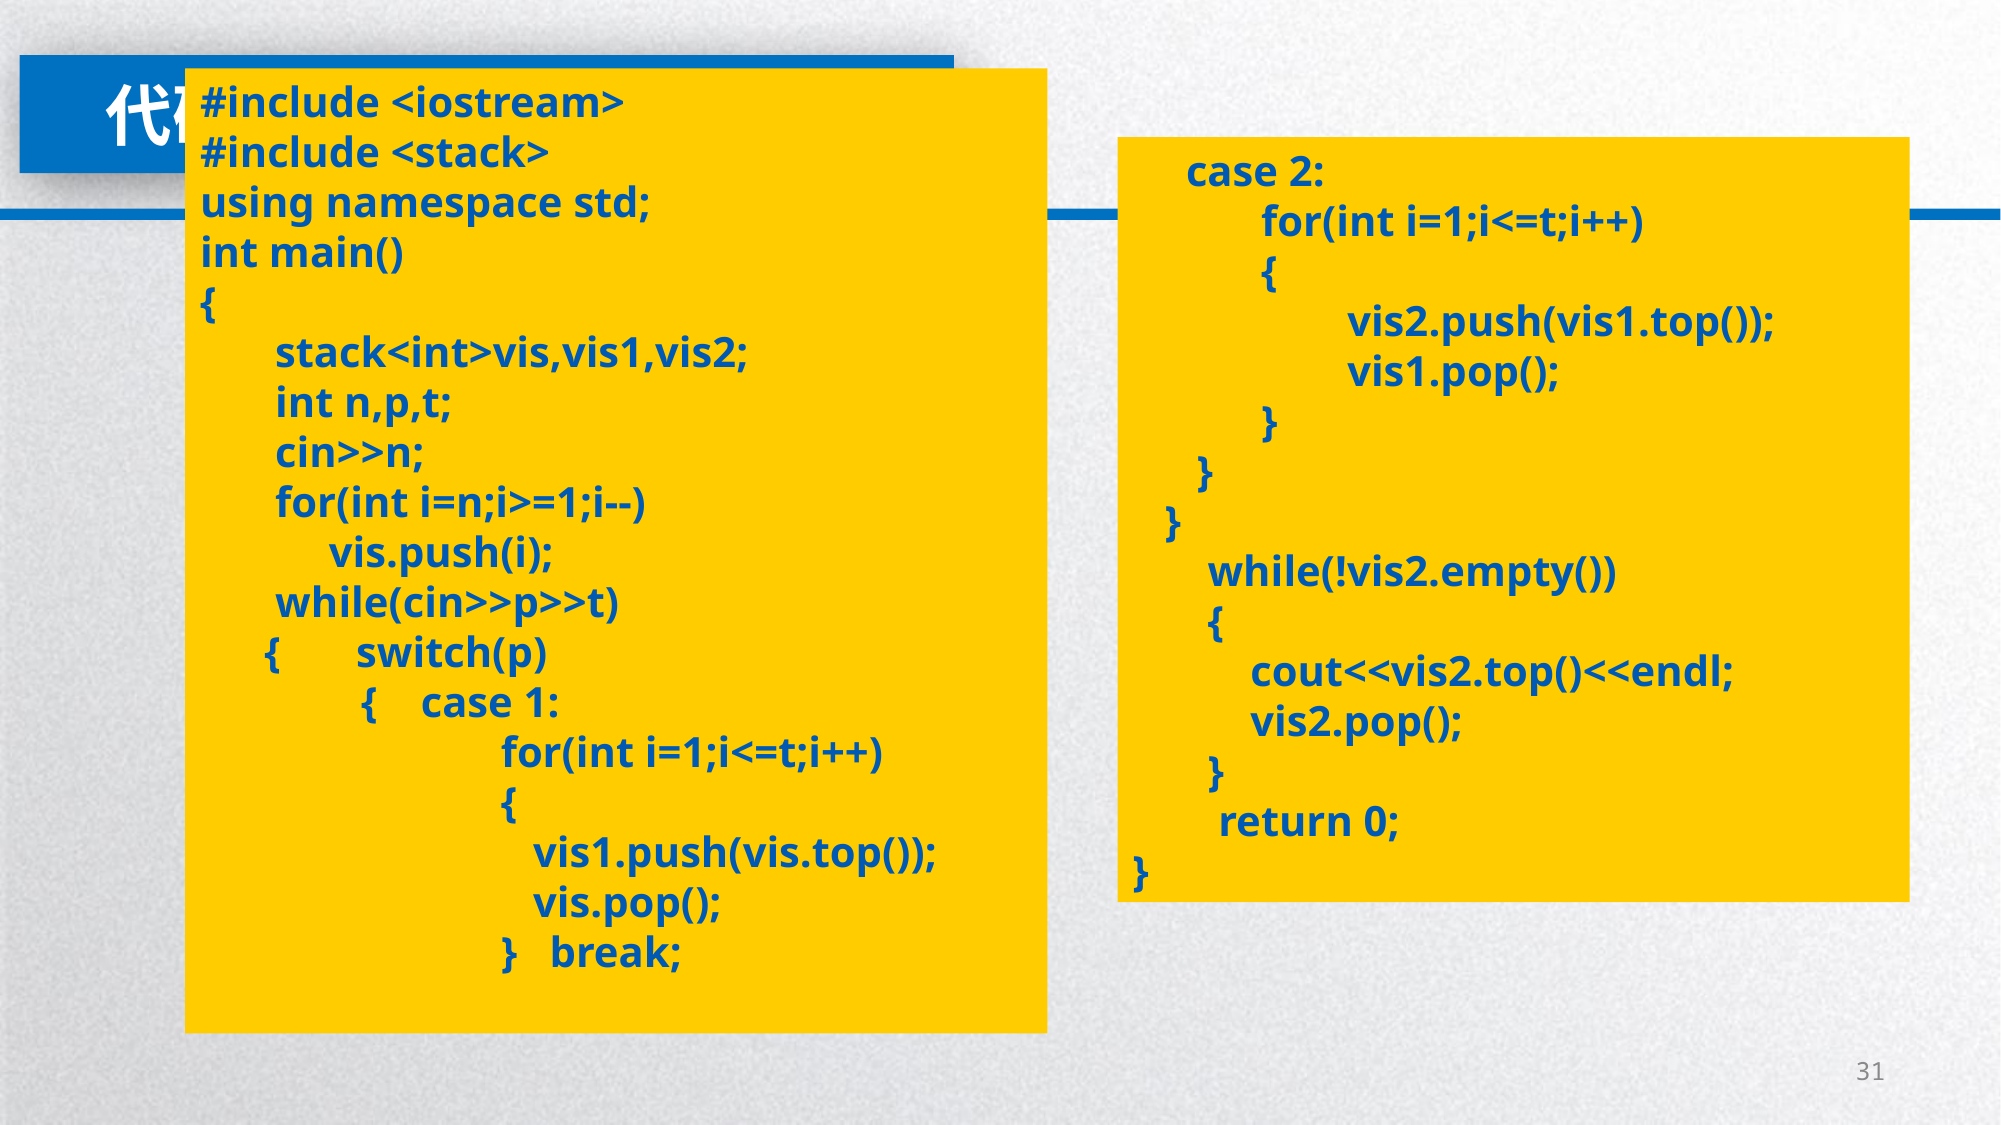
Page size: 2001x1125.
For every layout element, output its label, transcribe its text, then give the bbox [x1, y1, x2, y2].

text_box #include <iostream> #include <stack> using namespace std; int main() { stack<int>vis,vis1,vis2; int n,p,t; cin>>n; for(int i=n;i>=1;i--) vis.push(i); while(cin>>p>>t) { switch(p) { case 1: for(int i=1;i<=t;i++) { vis1.push(vis.top()); vis.pop(); } break; [185, 68, 1048, 1034]
text_box 代码实现 [90, 66, 788, 161]
slide_number 31 [1433, 1042, 1901, 1103]
picture [0, 220, 2001, 1125]
text_box case 2: for(int i=1;i<=t;i++) { vis2.push(vis1.top()); vis1.pop(); } } } while(!vis2.empty()) { cout<<vis2.top()<<endl; vis2.pop(); } return 0; } [1117, 137, 1910, 903]
picture [0, 0, 2001, 208]
